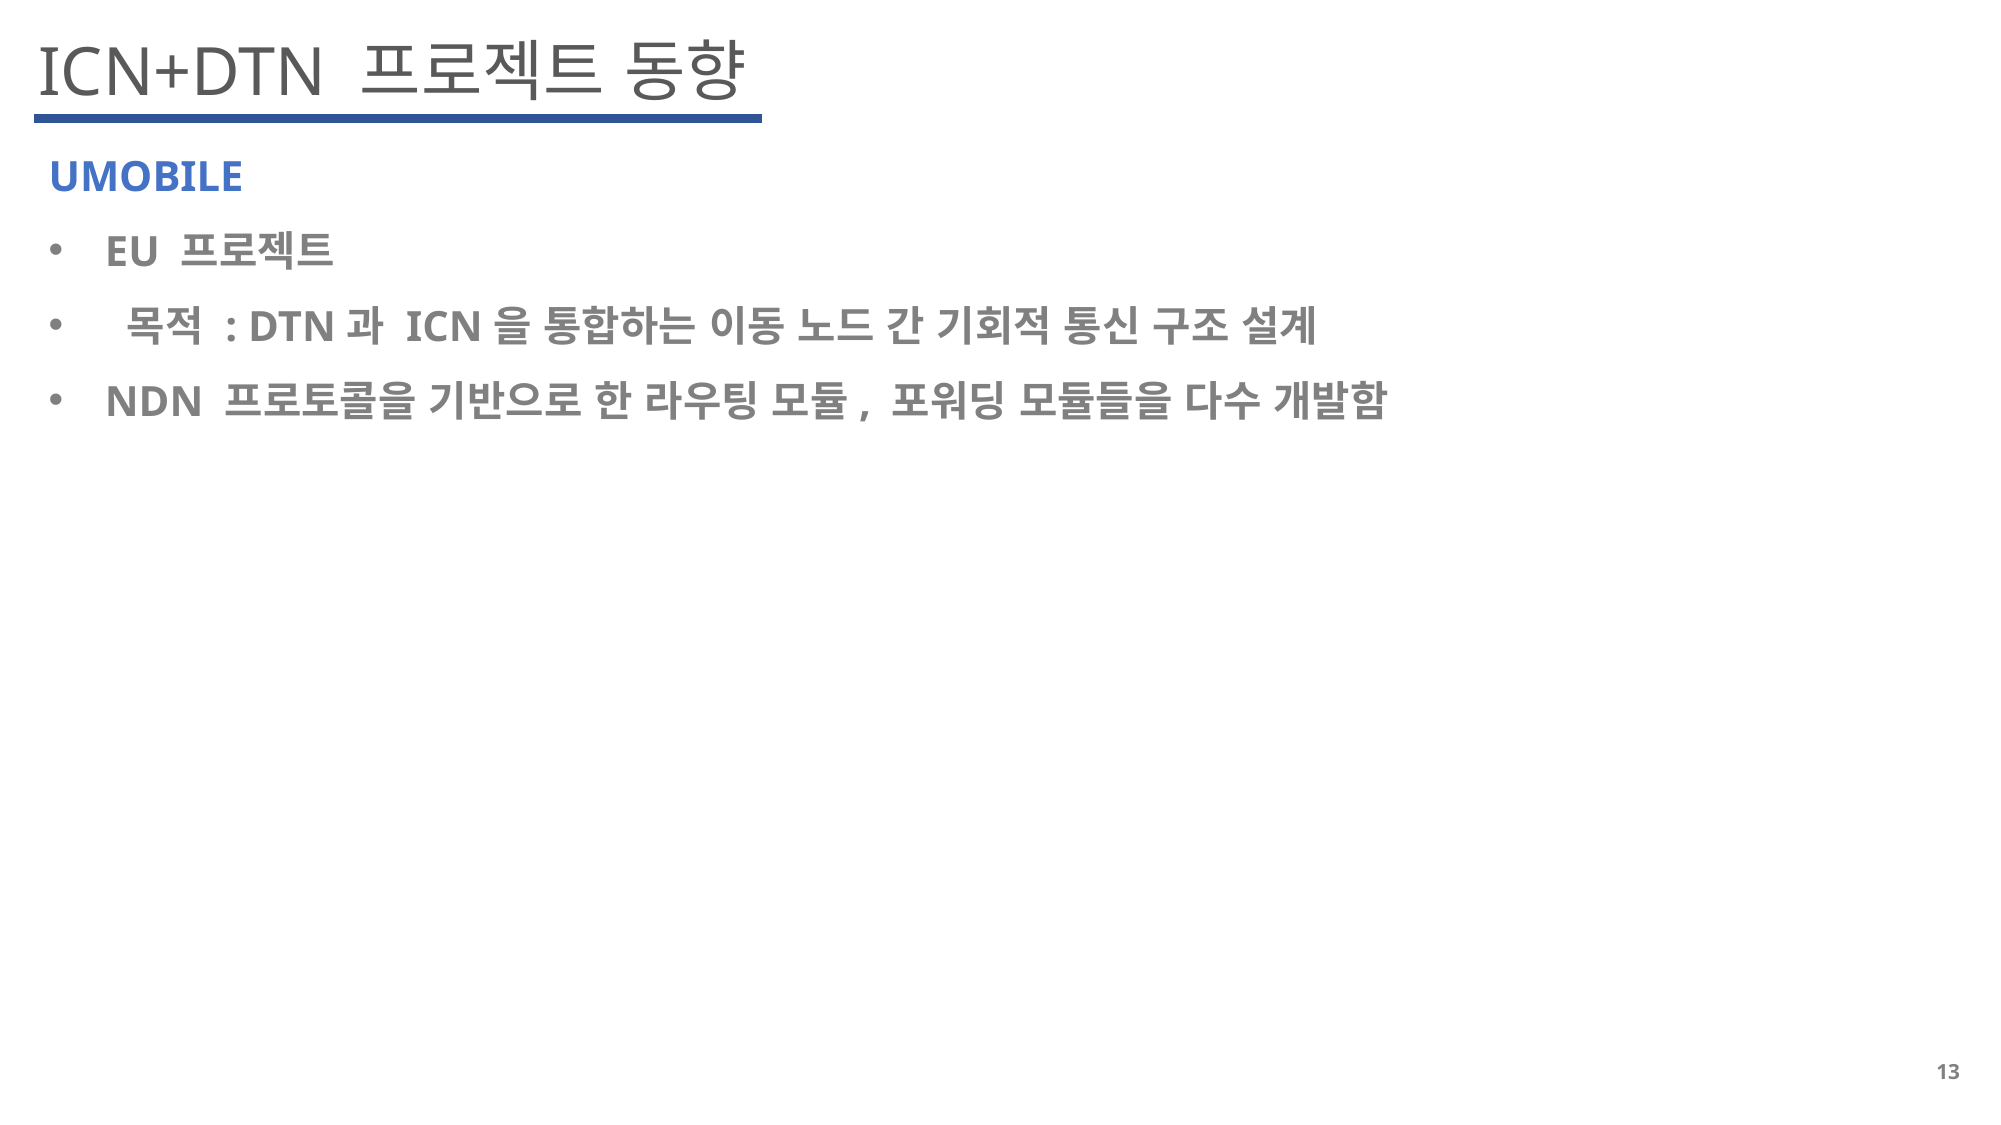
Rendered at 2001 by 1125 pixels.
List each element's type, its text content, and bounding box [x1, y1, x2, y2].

text_box UMOBILE EU 프로젝트 목적 : DTN과 ICN을 통합하는 이동 노드 간 기회적 통신 구조 설계 NDN 프로토콜을 기반으로 한 라우팅 모듈, 포워딩 모듈들을 다수 개발함 [33, 117, 1977, 433]
slide_number 13 [1524, 1042, 1975, 1103]
text_box ICN+DTN 프로젝트 동향 [23, 21, 1622, 117]
